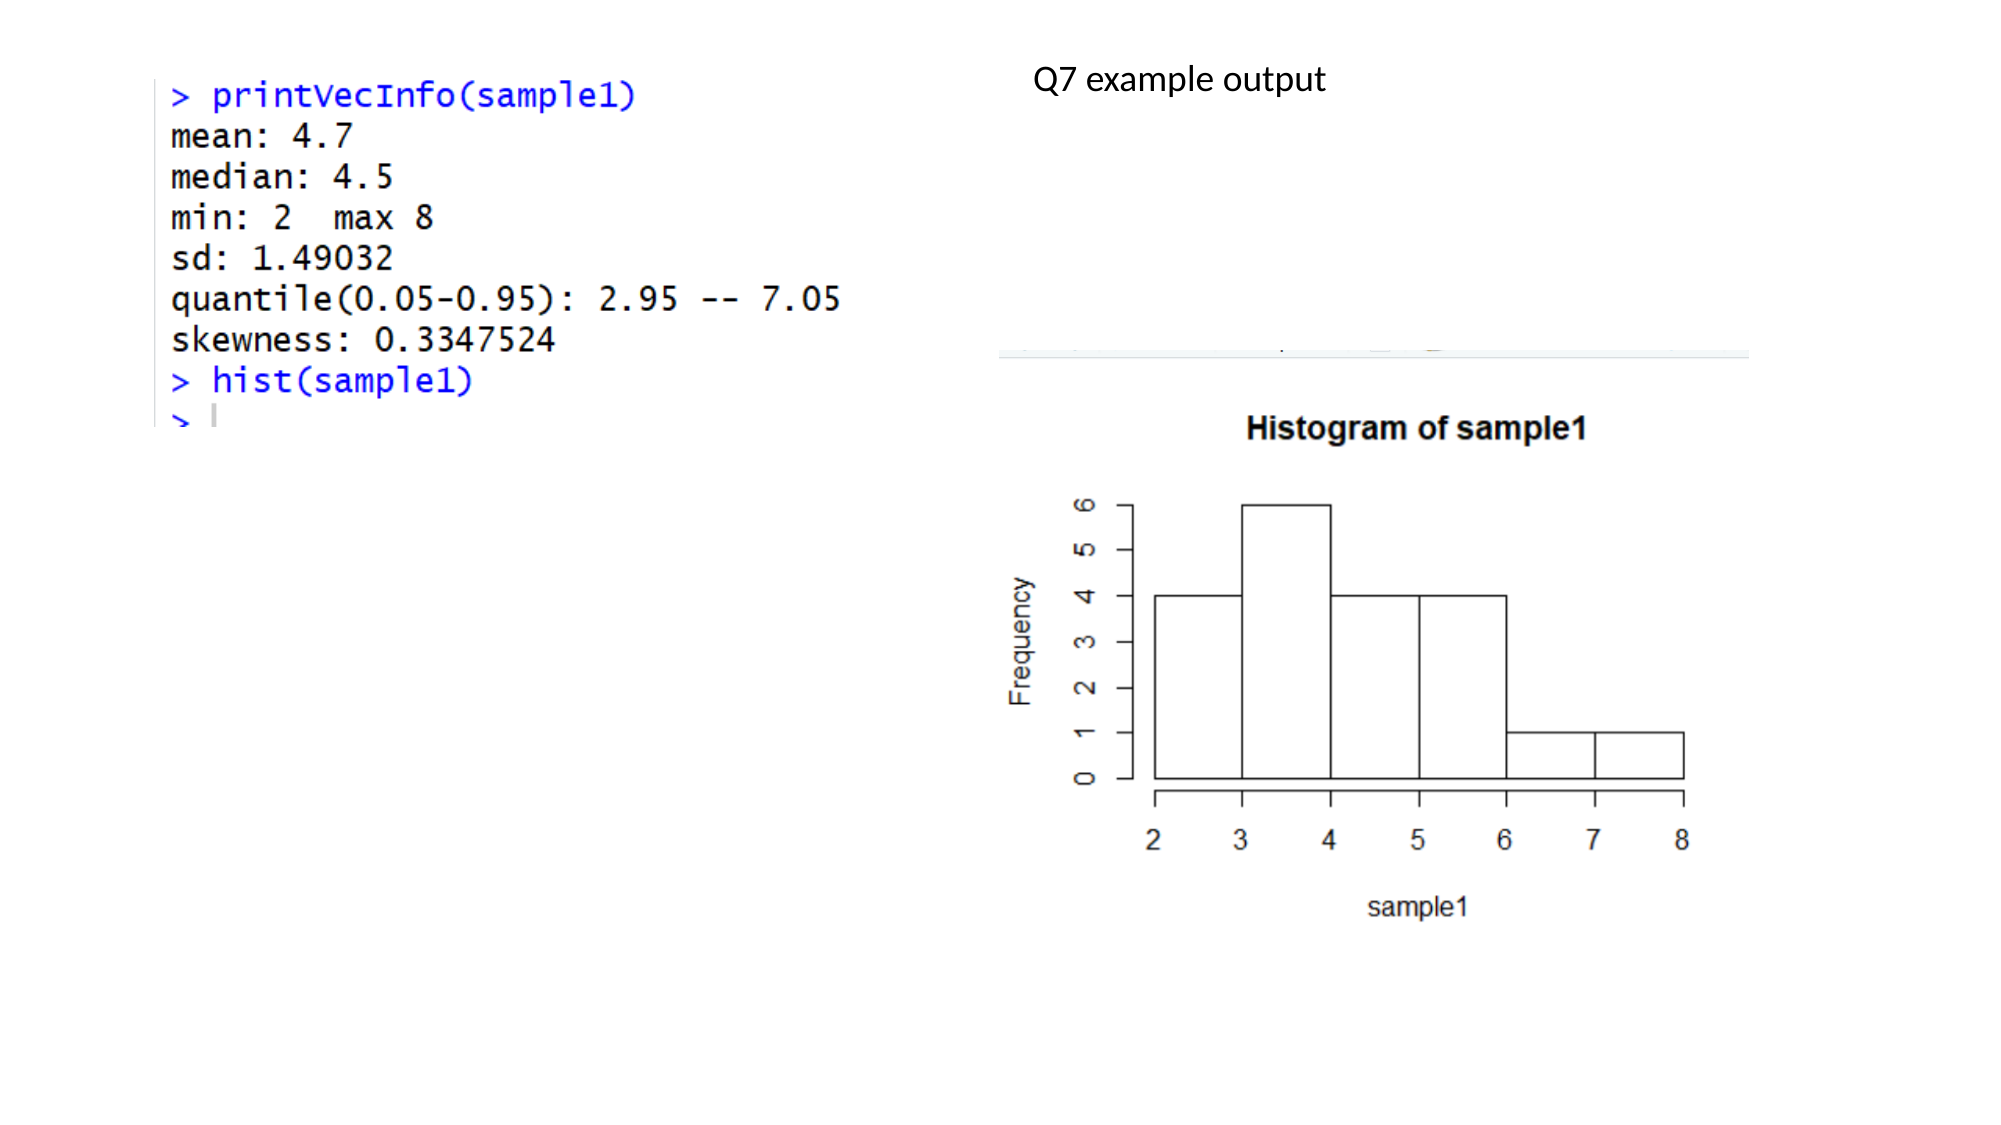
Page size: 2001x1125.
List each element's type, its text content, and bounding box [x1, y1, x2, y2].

text_box Q7 example output [1018, 46, 1825, 107]
picture [153, 79, 919, 427]
picture [999, 350, 1749, 943]
